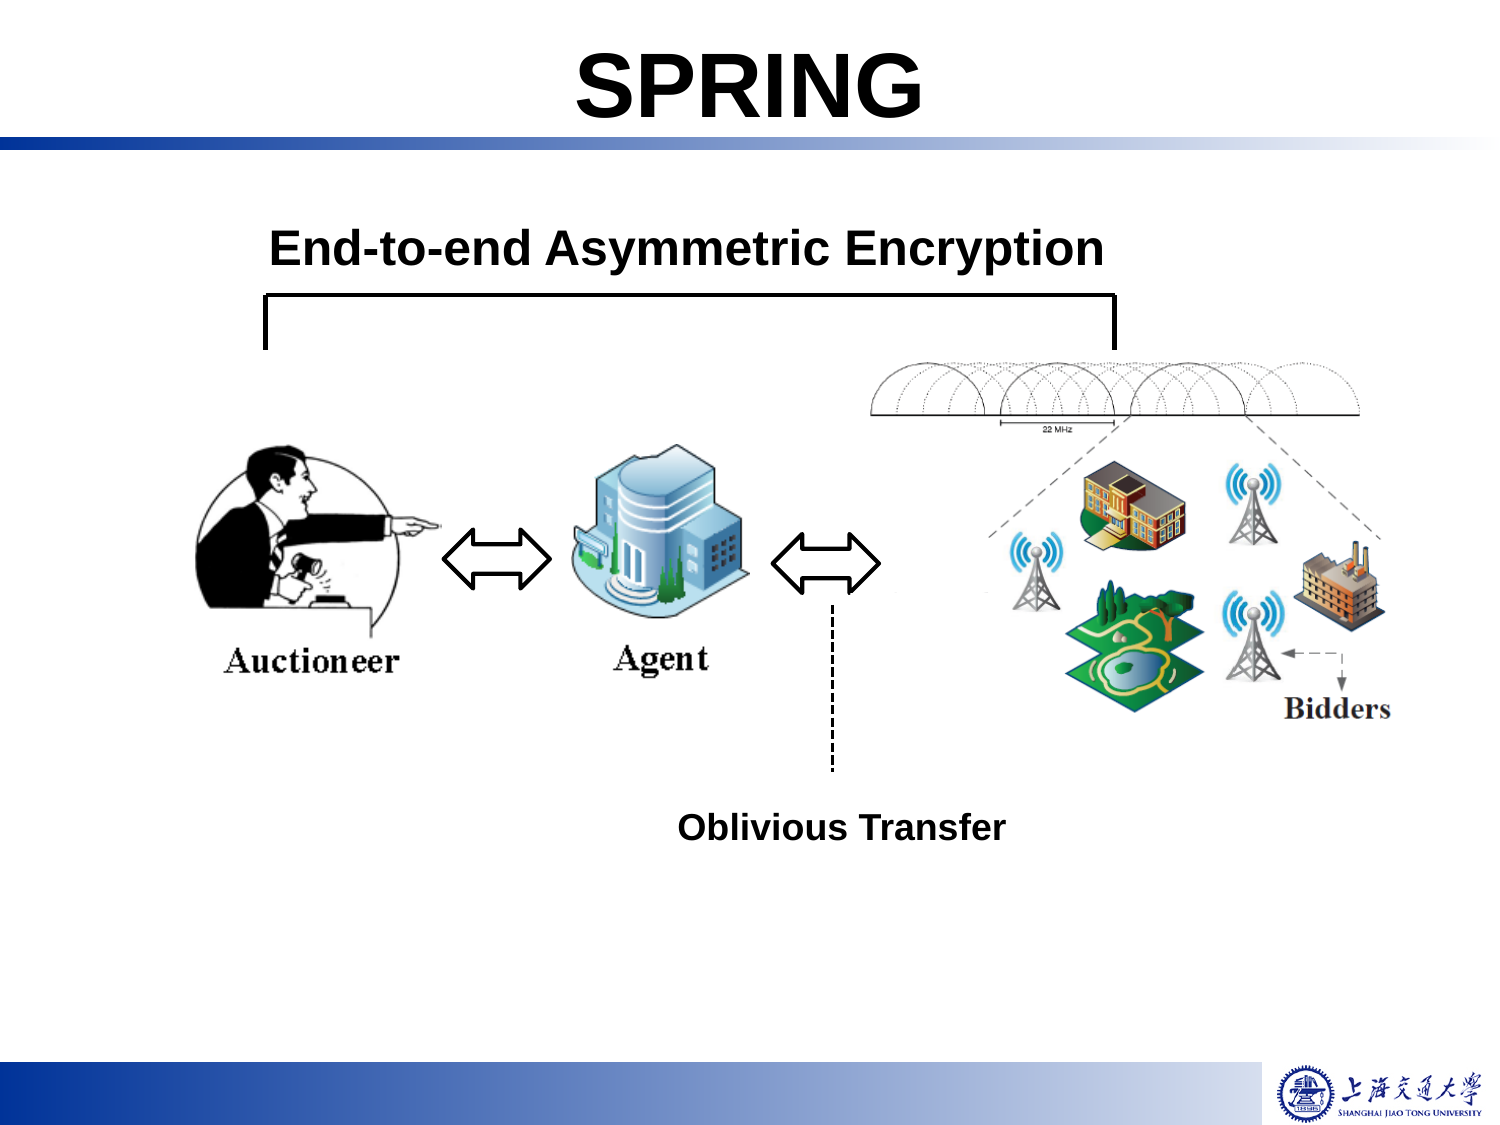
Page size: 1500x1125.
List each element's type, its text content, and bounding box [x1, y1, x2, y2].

text_box [770, 532, 851, 595]
picture [856, 337, 1436, 744]
text_box End-to-end Asymmetric Encryption [253, 208, 1164, 283]
title SPRING [0, 0, 1500, 163]
picture [1262, 1059, 1500, 1125]
text_box Oblivious Transfer [662, 795, 1112, 856]
picture [194, 443, 442, 685]
picture [571, 444, 751, 683]
text_box [447, 527, 553, 591]
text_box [265, 294, 1115, 351]
